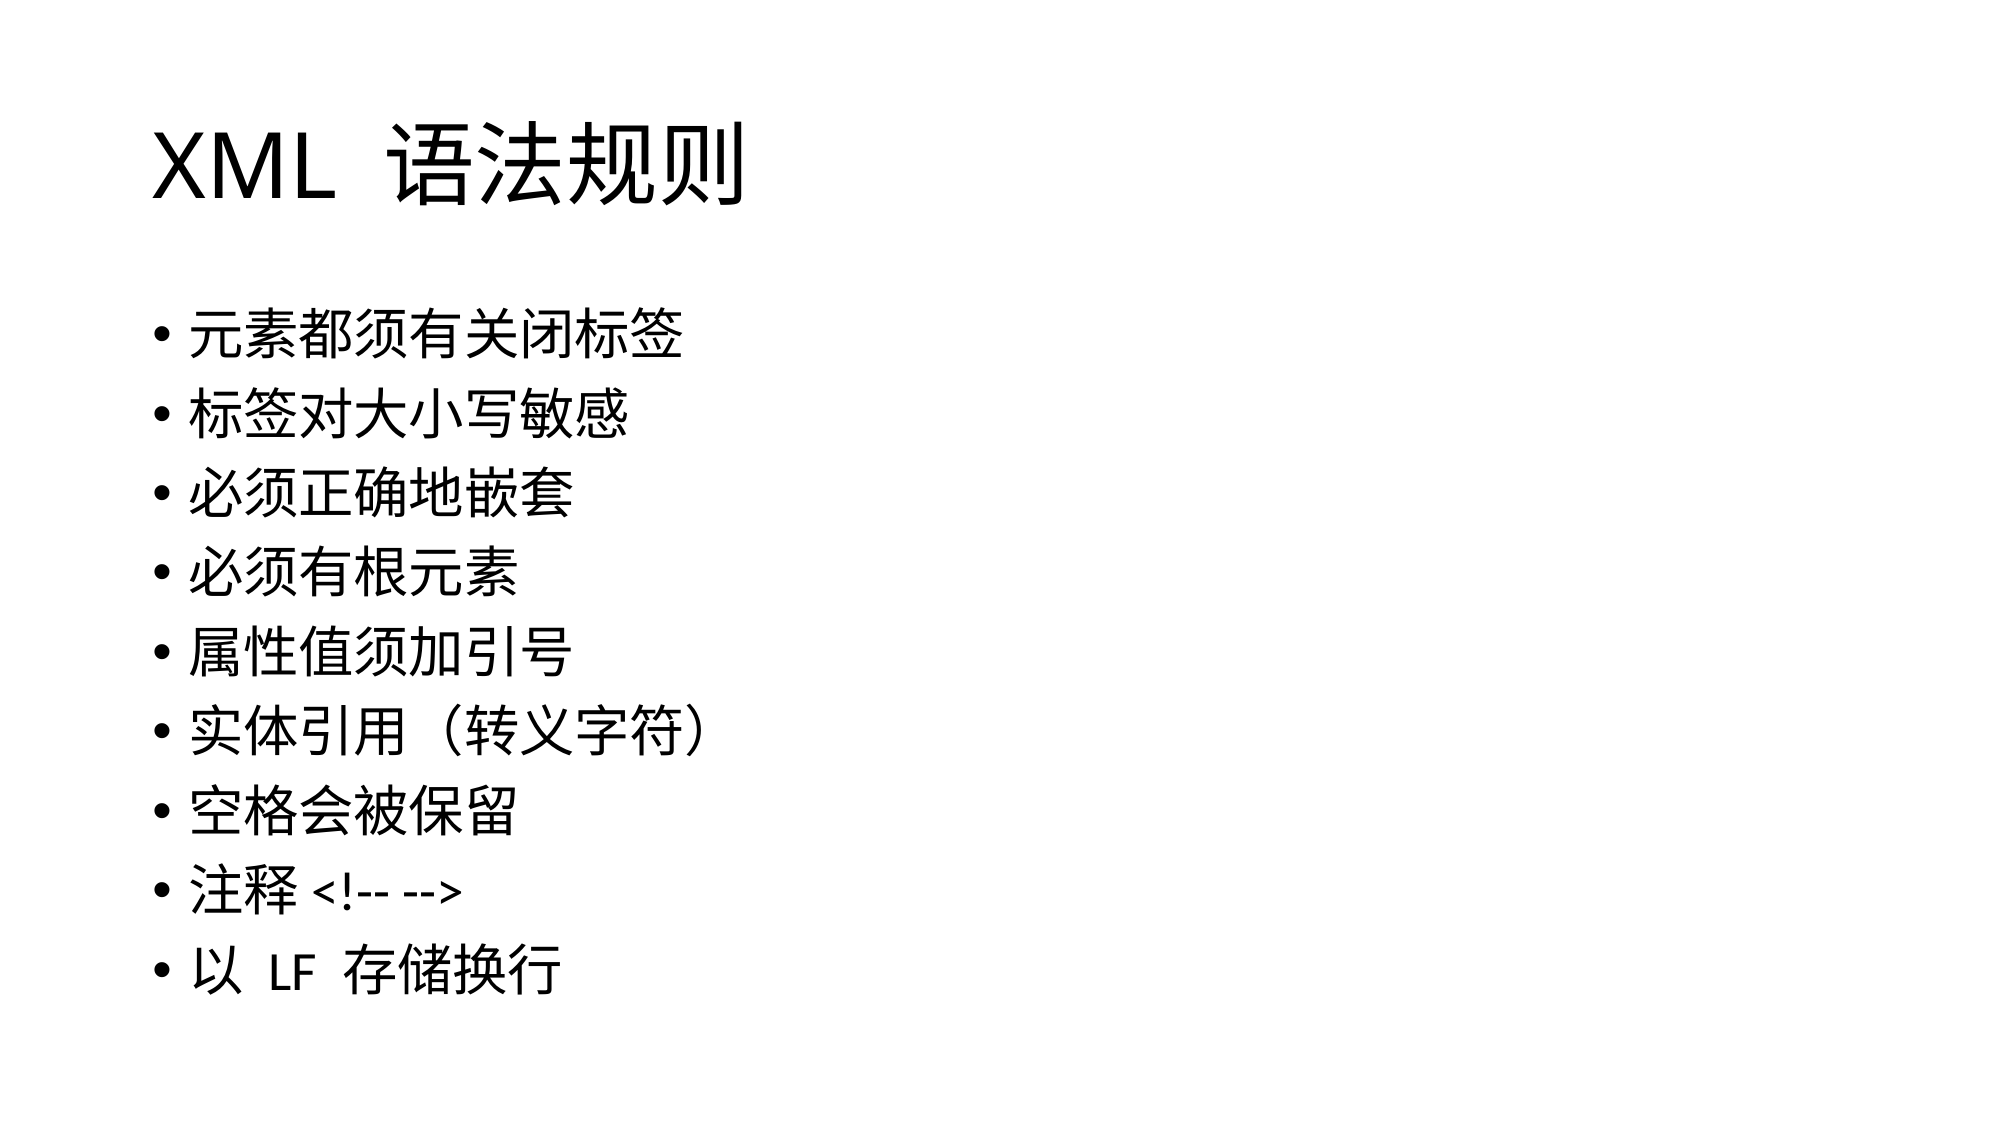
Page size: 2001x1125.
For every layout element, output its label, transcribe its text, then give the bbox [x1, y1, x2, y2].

title XML 语法规则 [137, 59, 1863, 278]
list 元素都须有关闭标签 标签对大小写敏感 必须正确地嵌套 必须有根元素 属性值须加引号 实体引用（转义字符） 空格会被保留 注释<!-- --> 以 LF 存储换行 [137, 299, 1863, 1014]
